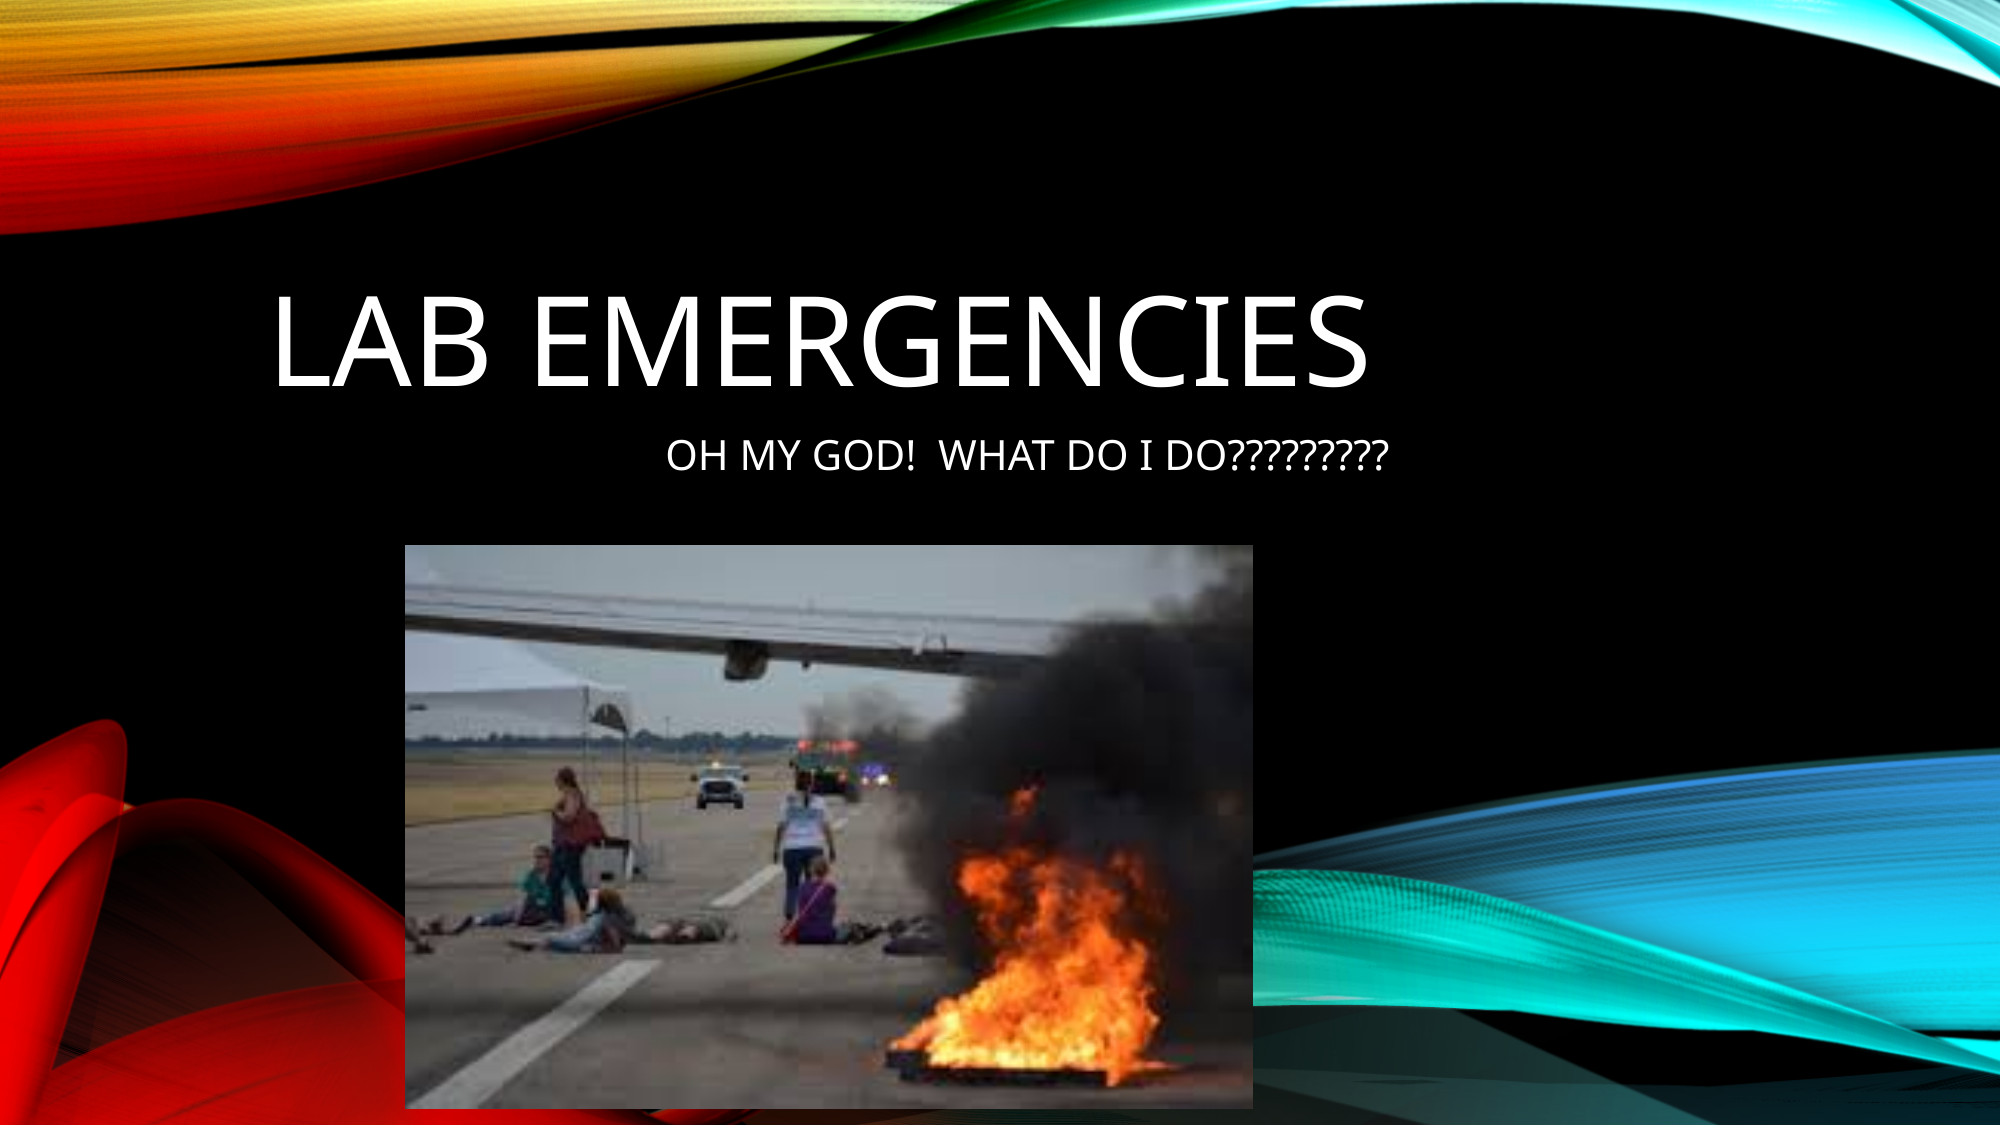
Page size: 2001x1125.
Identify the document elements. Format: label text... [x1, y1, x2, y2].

subtitle OH MY GOD! WHAT DO I DO????????? [252, 426, 1803, 540]
title Lab Emergencies [252, 214, 1803, 421]
picture [0, 0, 2000, 237]
picture [0, 545, 2000, 1125]
